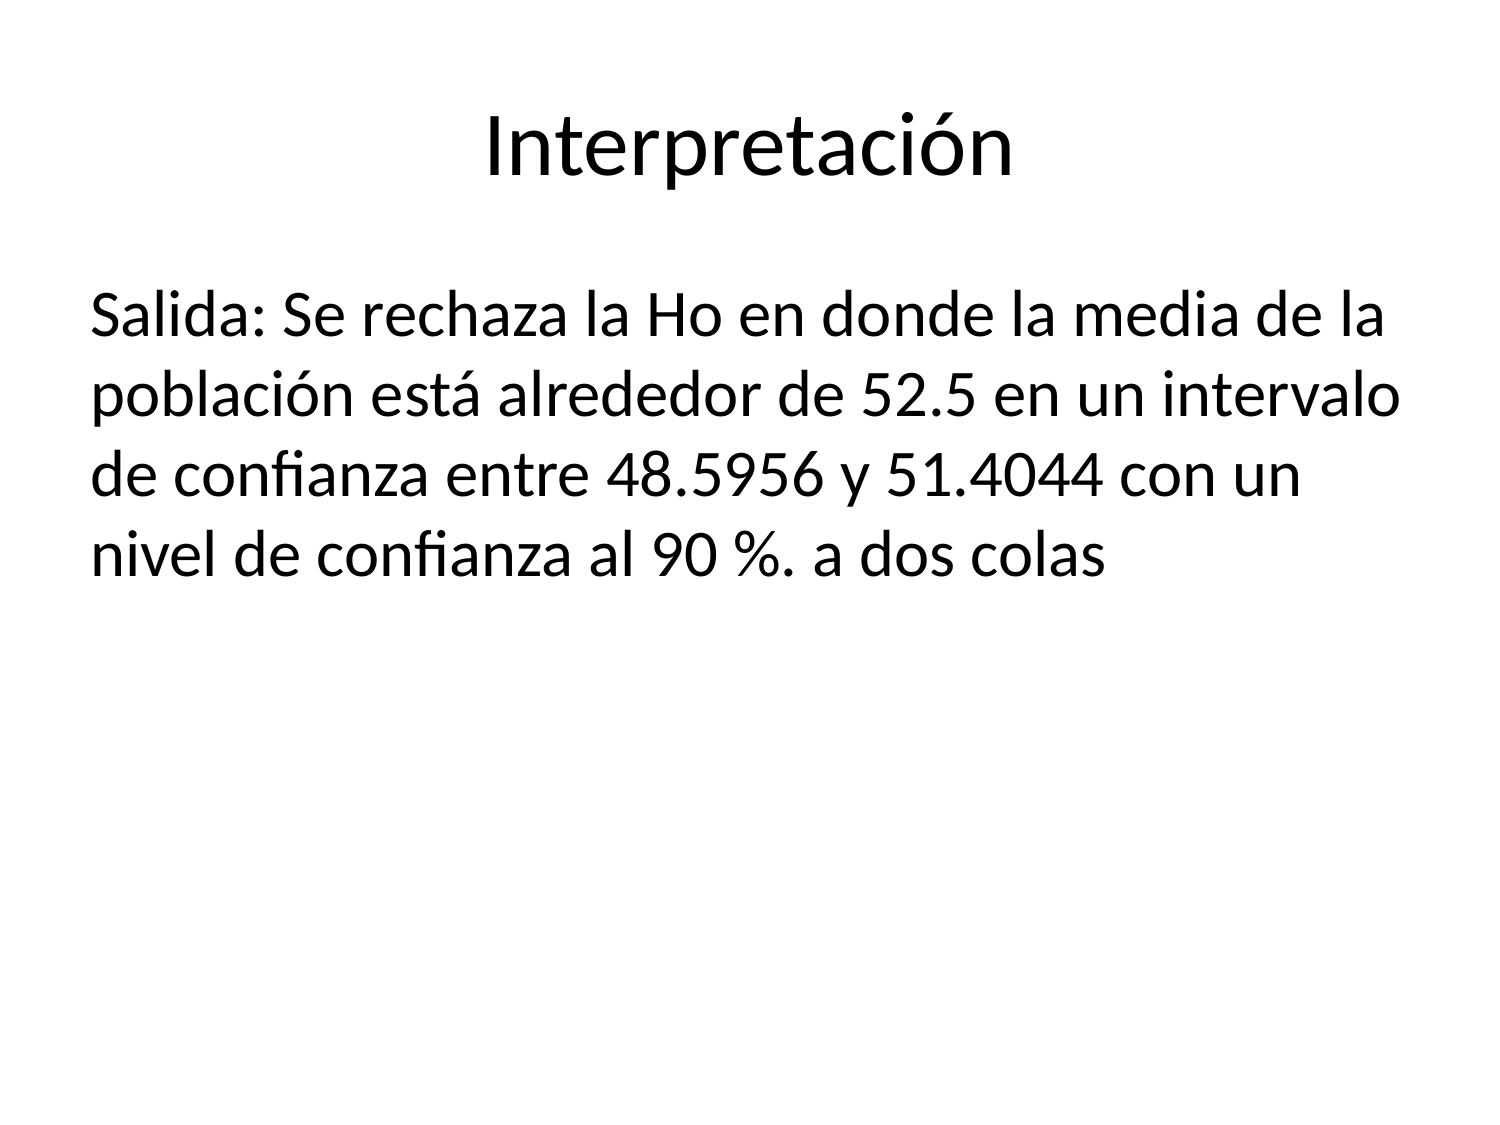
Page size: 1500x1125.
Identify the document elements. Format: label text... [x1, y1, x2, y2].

title Interpretación [75, 45, 1425, 233]
list Salida: Se rechaza la Ho en donde la media de la población está alrededor de 52.5 en un intervalo de confianza entre 48.5956 y 51.4044 con un nivel de confianza al 90 %. a dos colas [75, 262, 1425, 1005]
